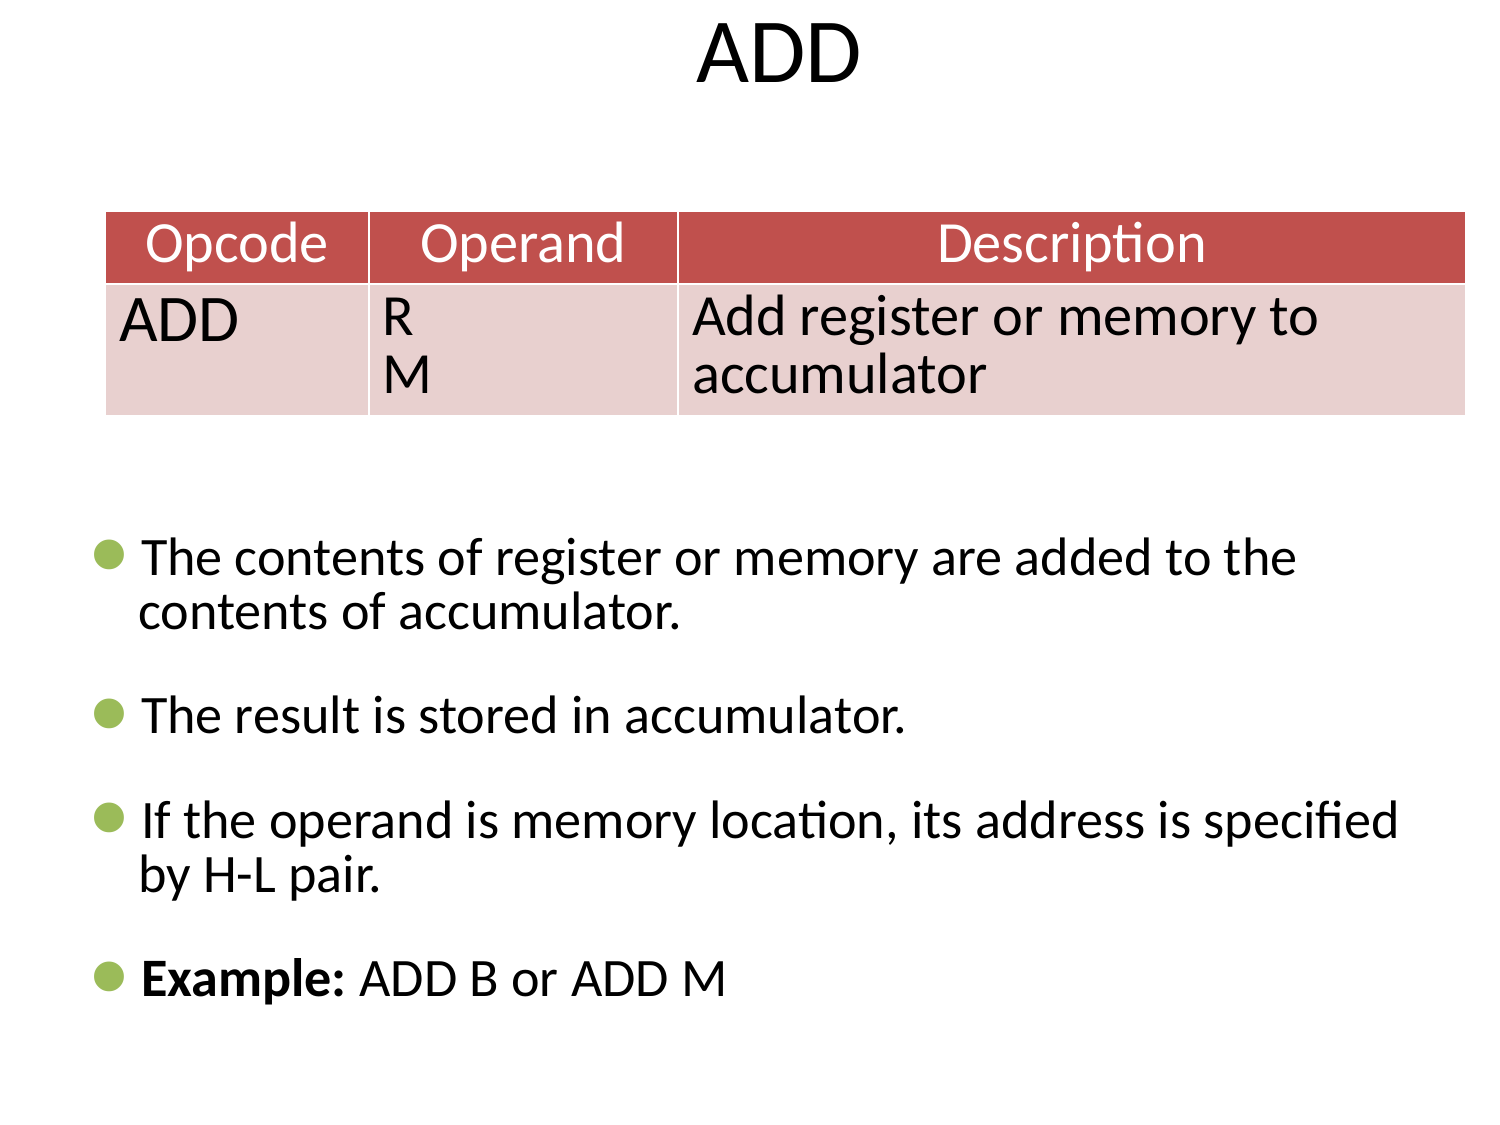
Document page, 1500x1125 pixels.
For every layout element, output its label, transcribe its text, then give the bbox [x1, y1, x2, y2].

text_box The contents of register or memory are added to the contents of accumulator. The result is stored in accumulator. If the operand is memory location, its address is specified by H-L pair. Example: ADD B or ADD M [74, 527, 1425, 1038]
table_cell R M [370, 285, 677, 415]
table_header Description [679, 212, 1465, 283]
table_header Opcode [106, 212, 368, 283]
title ADD [93, 0, 1466, 119]
table_cell Add register or memory to accumulator [679, 285, 1465, 415]
table_cell ADD [106, 285, 368, 415]
table_header Operand [370, 212, 677, 283]
